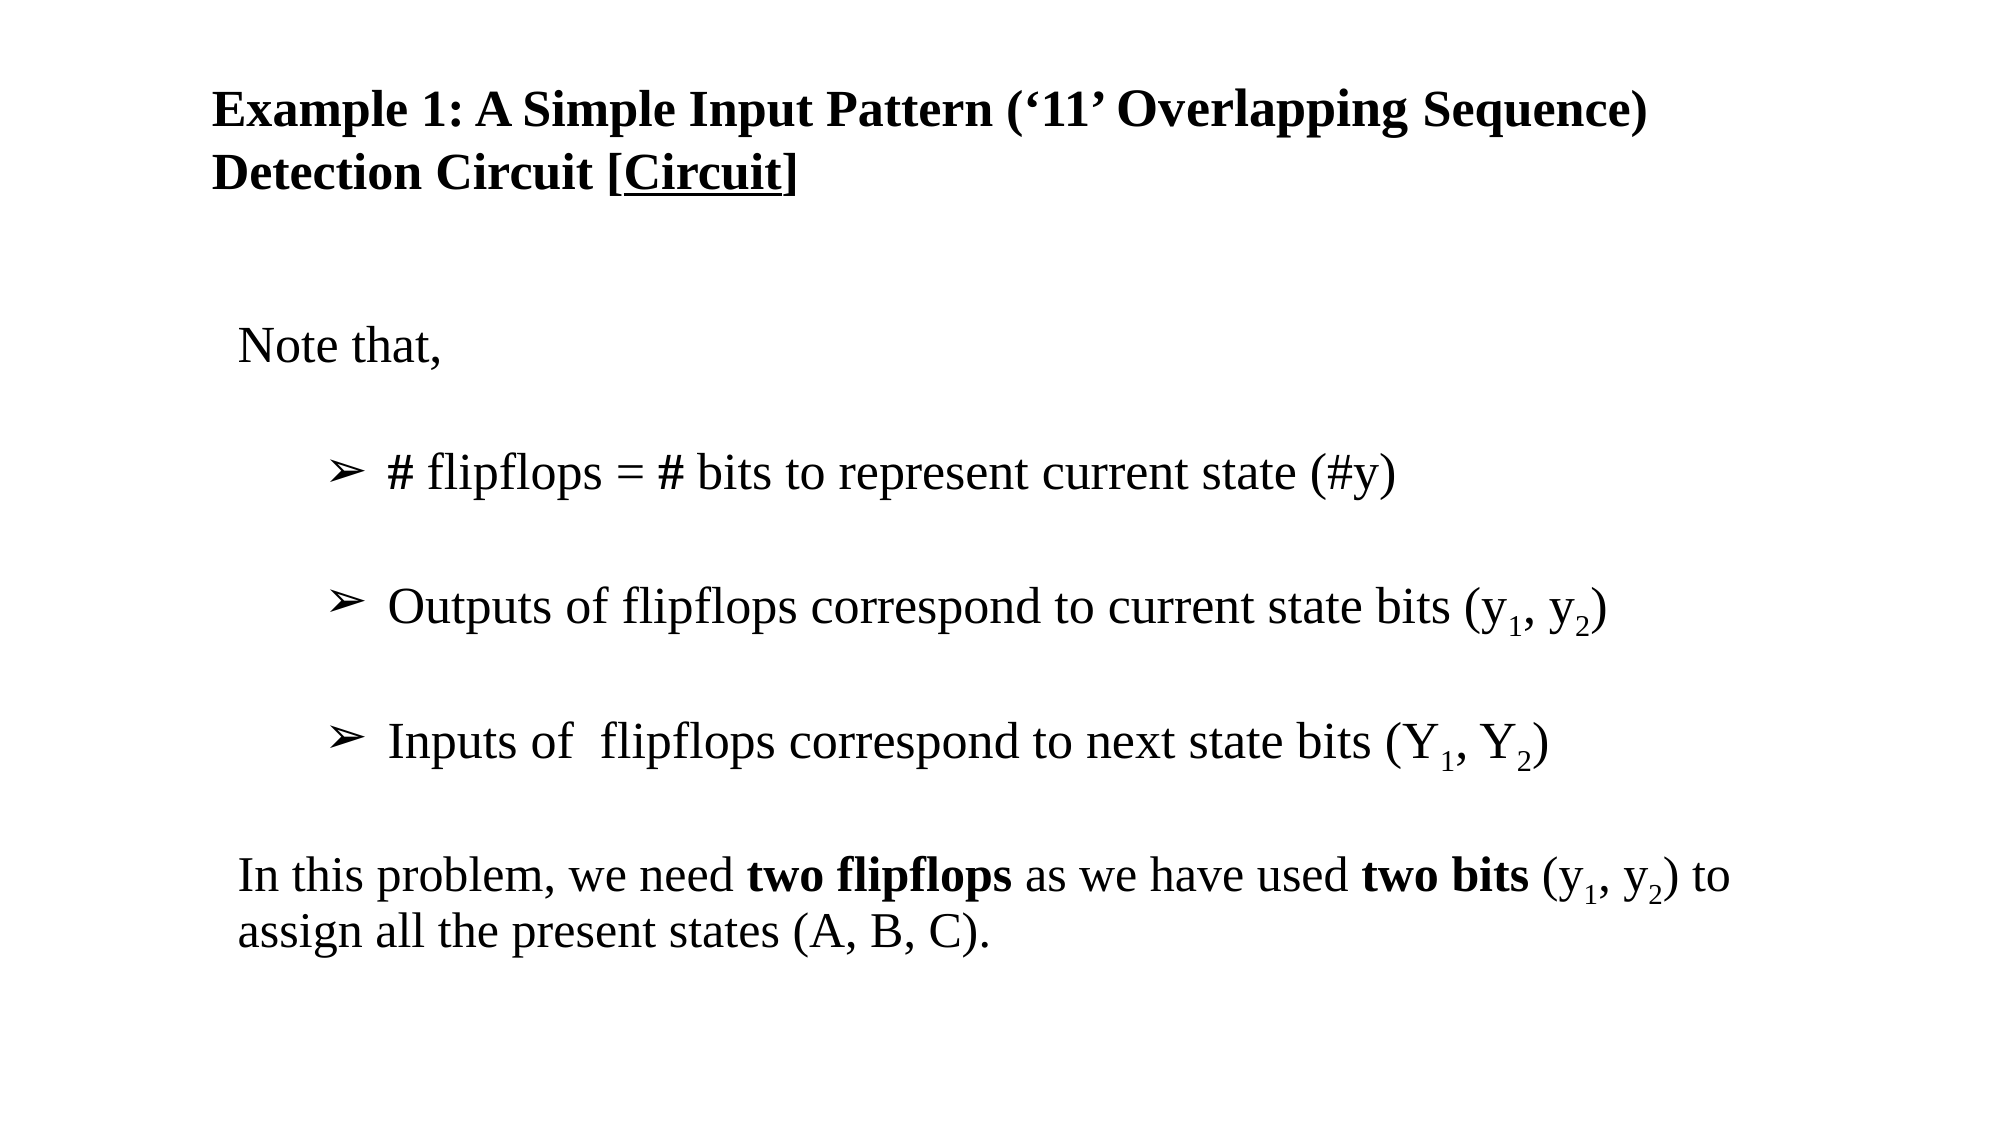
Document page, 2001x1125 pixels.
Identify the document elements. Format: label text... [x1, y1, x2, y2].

text_box Note that, # flipflops = # bits to represent current state (#y) Outputs of flipflops correspond to current state bits (y1, y2) Inputs of flipflops correspond to next state bits (Y1, Y2) In this problem, we need two flipflops as we have used two bits (y1, y2) to assign all the present states (A, B, C). [222, 302, 1750, 973]
title Example 1: A Simple Input Pattern (‘11’ Overlapping Sequence) Detection Circuit [Circuit] [209, 70, 1750, 261]
